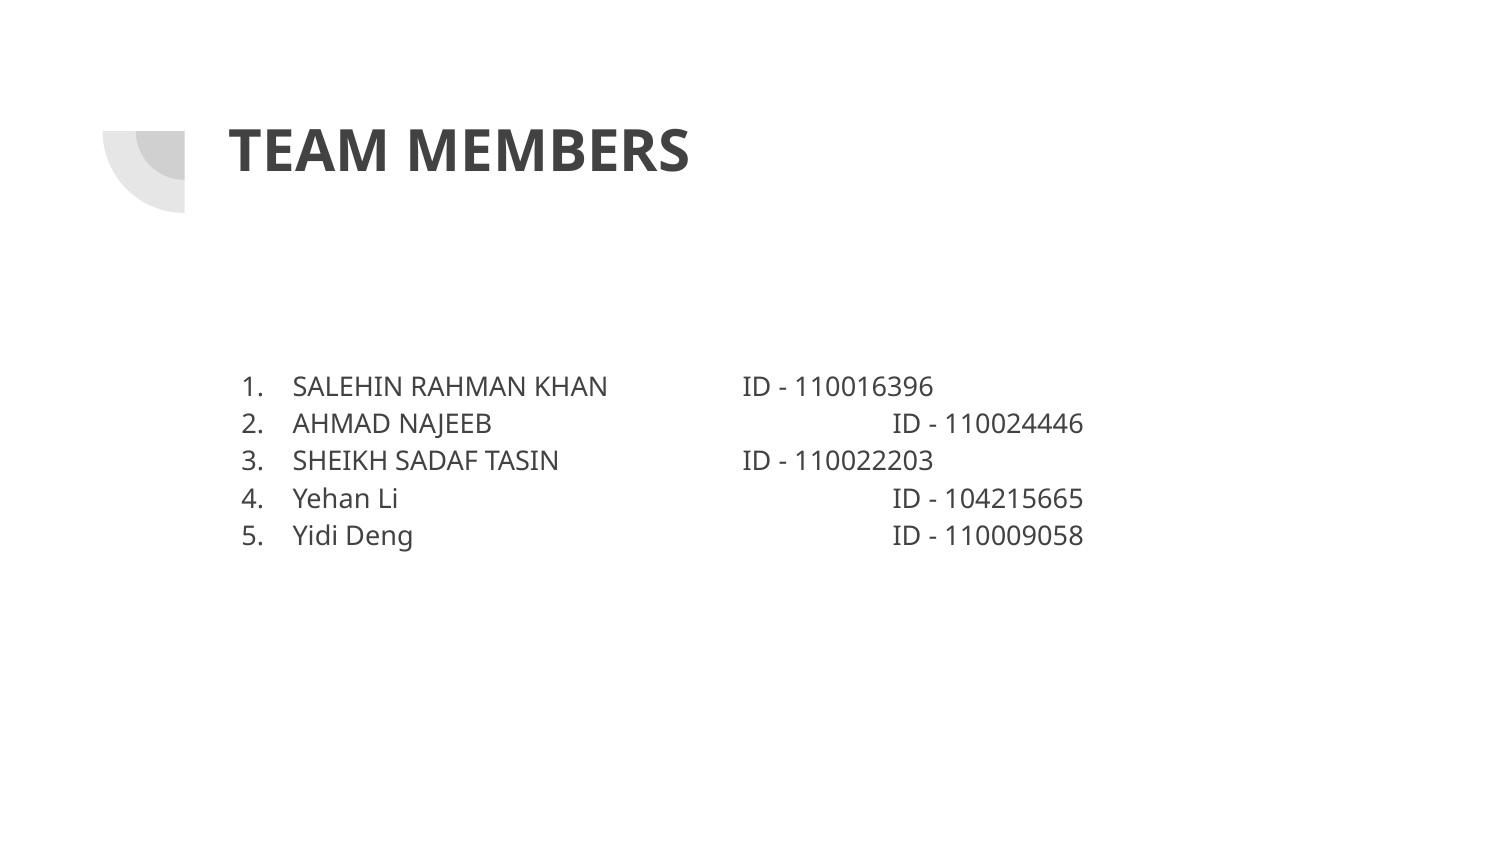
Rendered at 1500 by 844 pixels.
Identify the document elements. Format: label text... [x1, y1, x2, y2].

title TEAM MEMBERS [213, 98, 1368, 263]
list SALEHIN RAHMAN KHAN ID - 110016396 AHMAD NAJEEB ID - 110024446 SHEIKH SADAF TASIN ID - 110022203 Yehan Li ID - 104215665 Yidi Deng ID - 110009058 [202, 349, 1356, 767]
